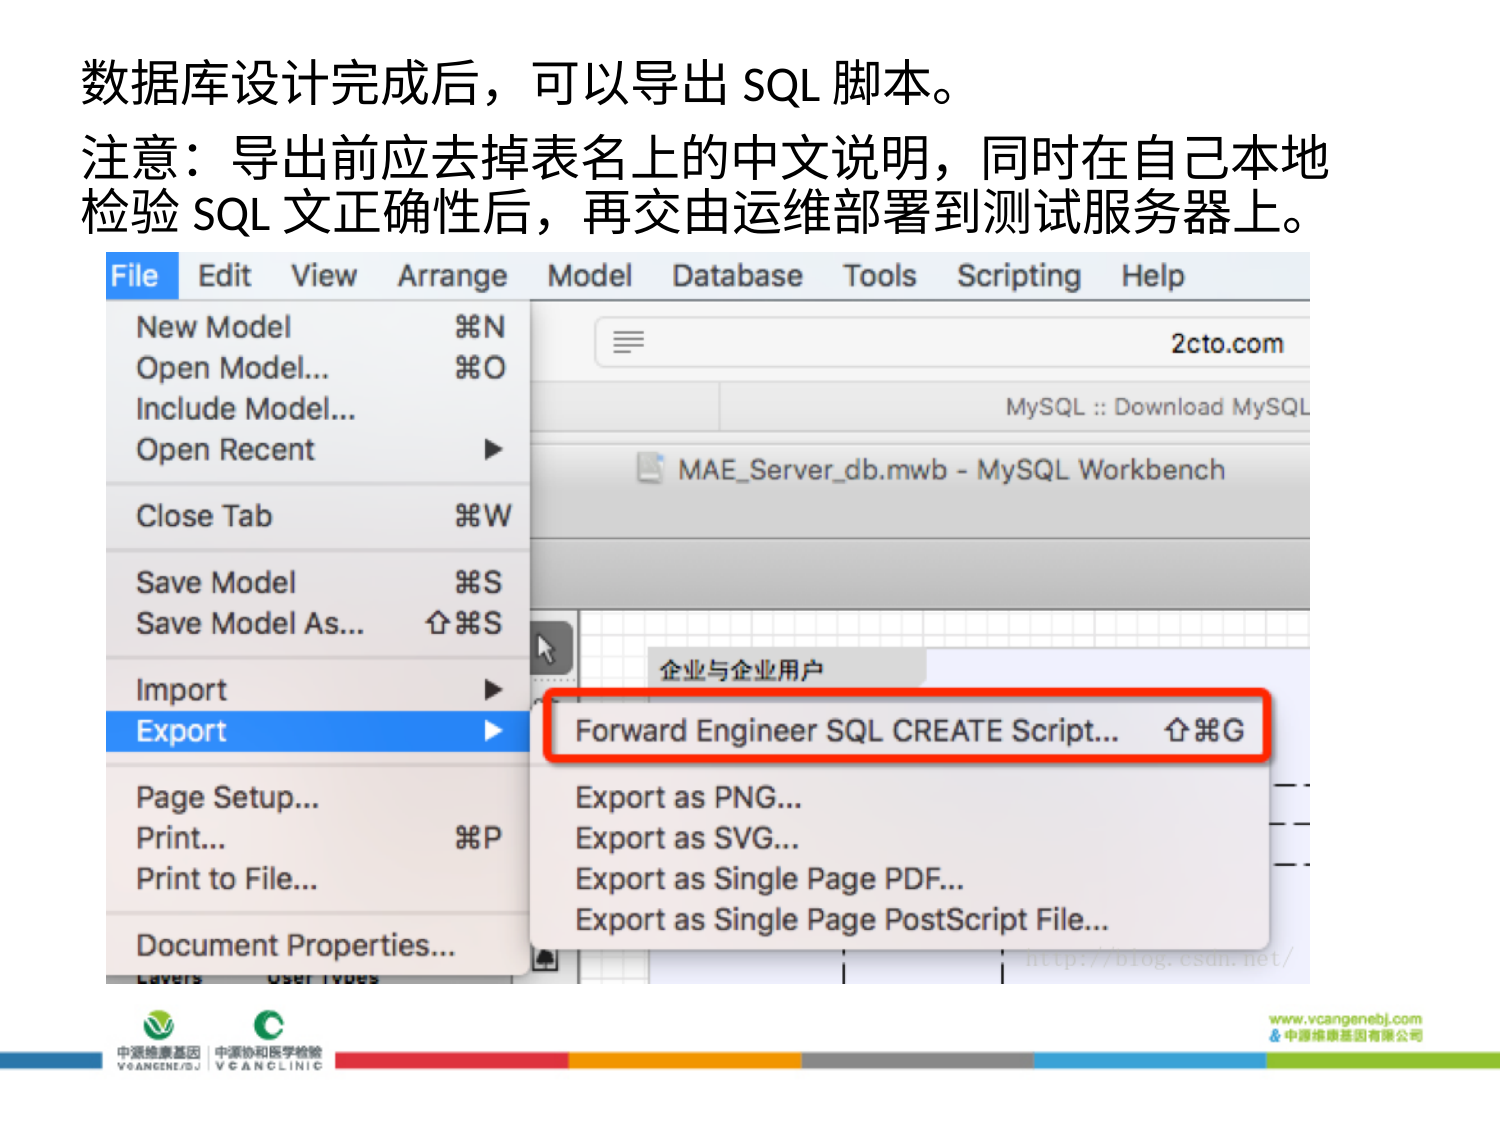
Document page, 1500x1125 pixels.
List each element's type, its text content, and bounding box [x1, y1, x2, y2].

picture [0, 0, 1500, 1125]
list 数据库设计完成后，可以导出SQL脚本。 注意：导出前应去掉表名上的中文说明，同时在自己本地检验SQL文正确性后，再交由运维部署到测试服务器上。 [65, 50, 1360, 297]
